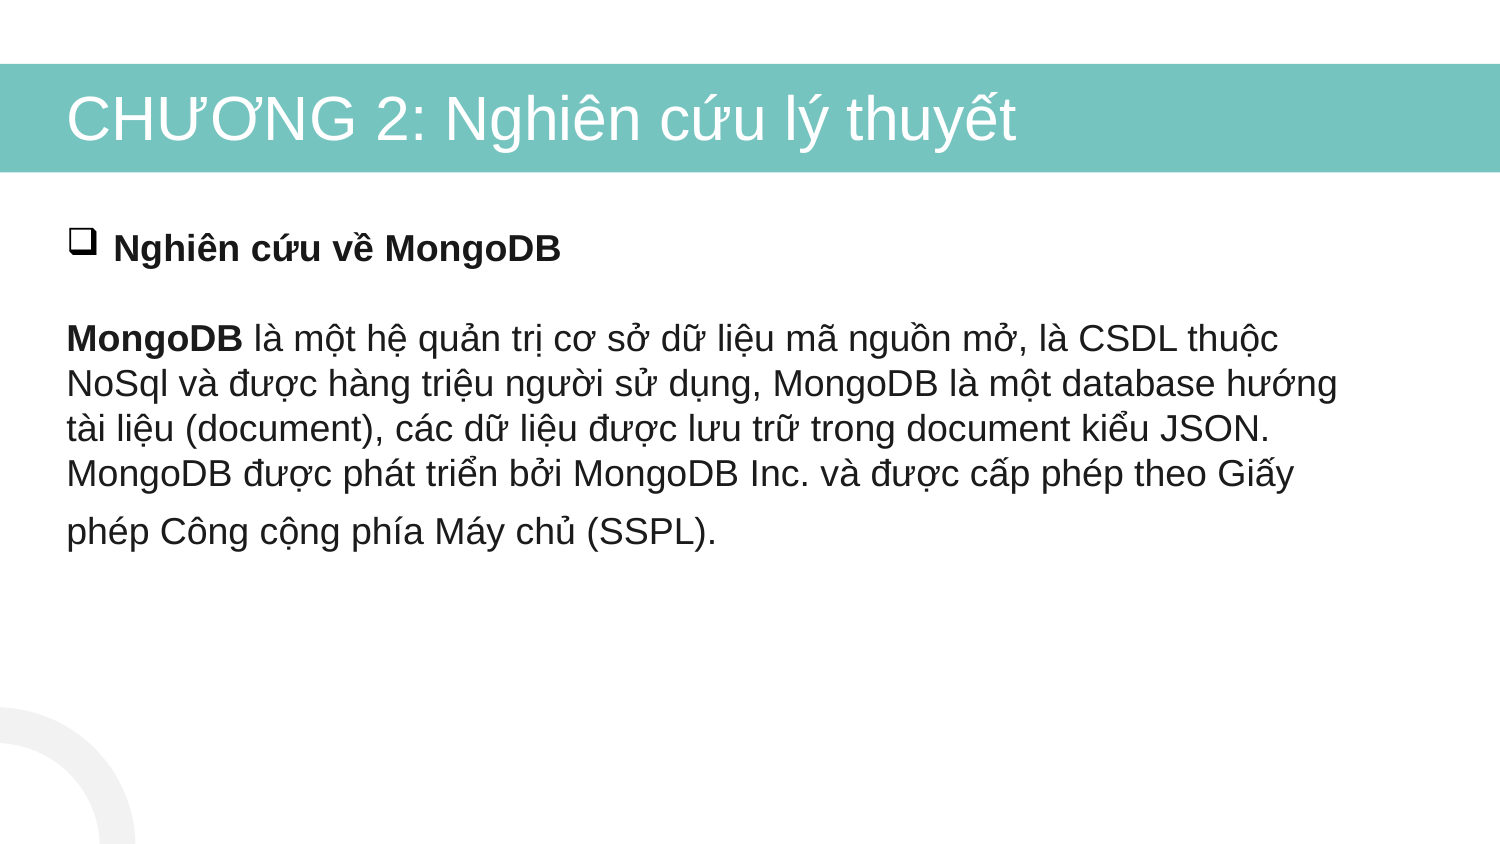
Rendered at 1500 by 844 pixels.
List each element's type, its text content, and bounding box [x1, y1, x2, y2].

text_box Nghiên cứu về MongoDB MongoDB là một hệ quản trị cơ sở dữ liệu mã nguồn mở, là CSDL thuộc NoSql và được hàng triệu người sử dụng, MongoDB là một database hướng tài liệu (document), các dữ liệu được lưu trữ trong document kiểu JSON. MongoDB được phát triển bởi MongoDB Inc. và được cấp phép theo Giấy phép Công cộng phía Máy chủ (SSPL). [51, 216, 1500, 792]
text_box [720, 308, 780, 363]
title CHƯƠNG 2: Nghiên cứu lý thuyết [51, 62, 1322, 157]
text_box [1126, 302, 1166, 370]
